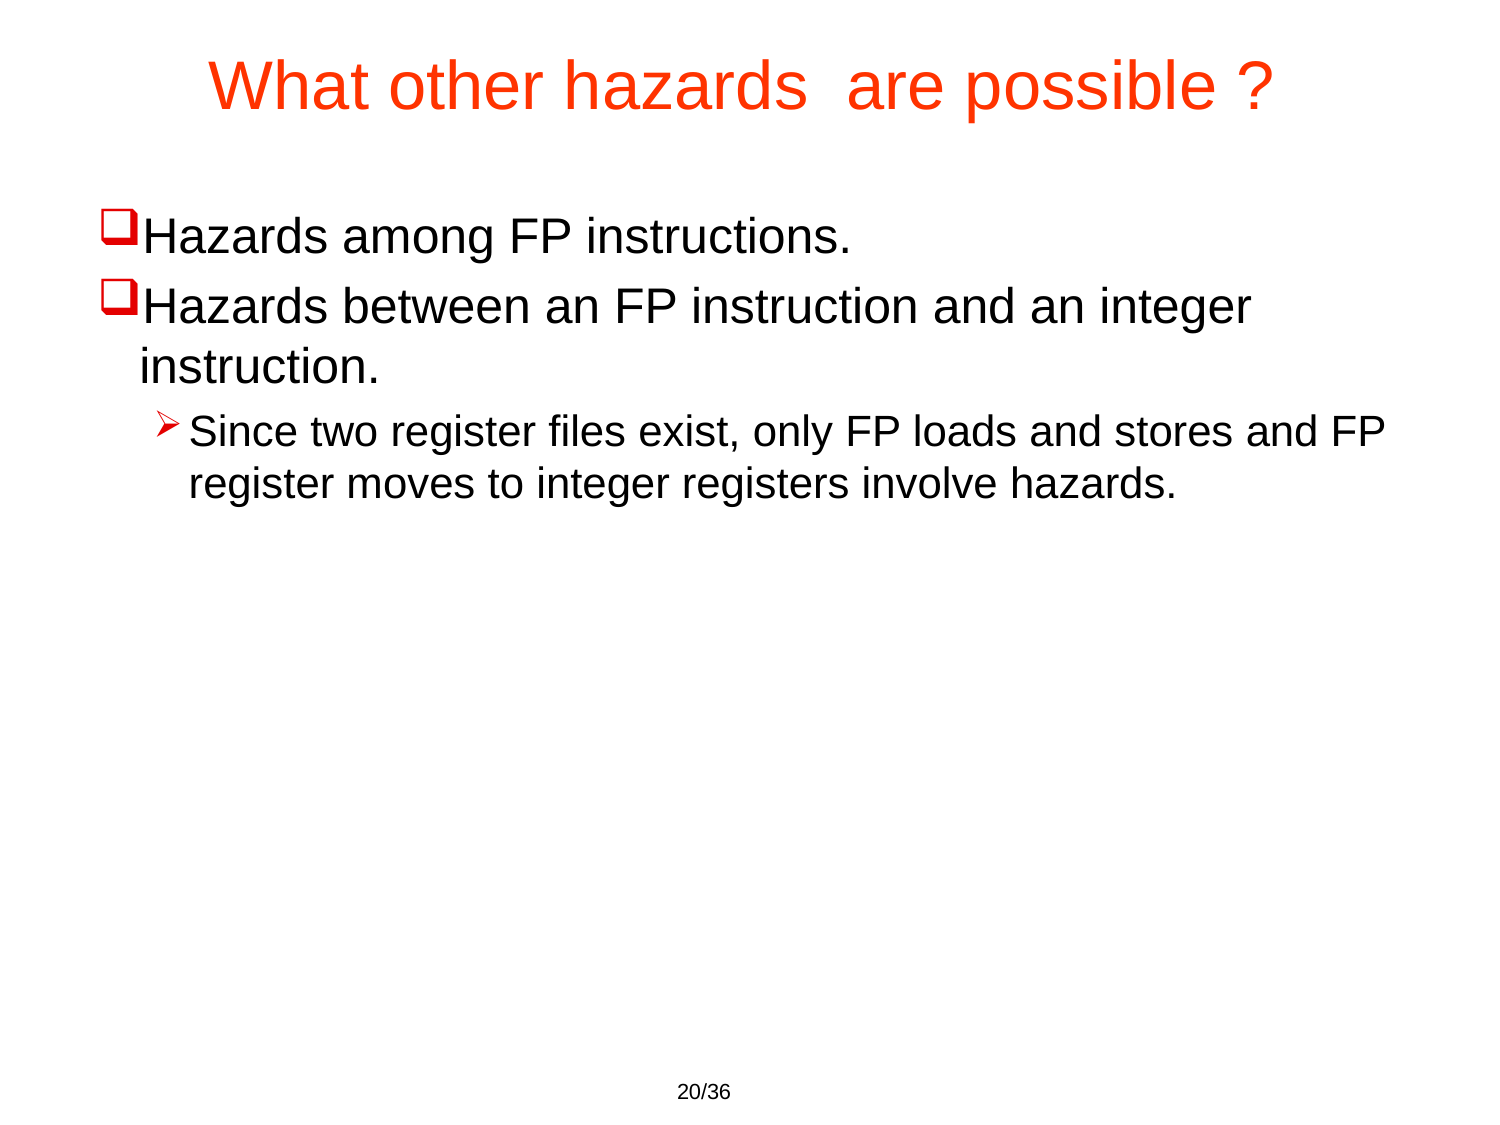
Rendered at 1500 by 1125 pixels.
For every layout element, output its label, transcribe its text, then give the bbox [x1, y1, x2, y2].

title What other hazards are possible ? [193, 19, 1500, 145]
list Hazards among FP instructions. Hazards between an FP instruction and an integer instruction. Since two register files exist, only FP loads and stores and FP register moves to integer registers involve hazards. [82, 196, 1500, 983]
